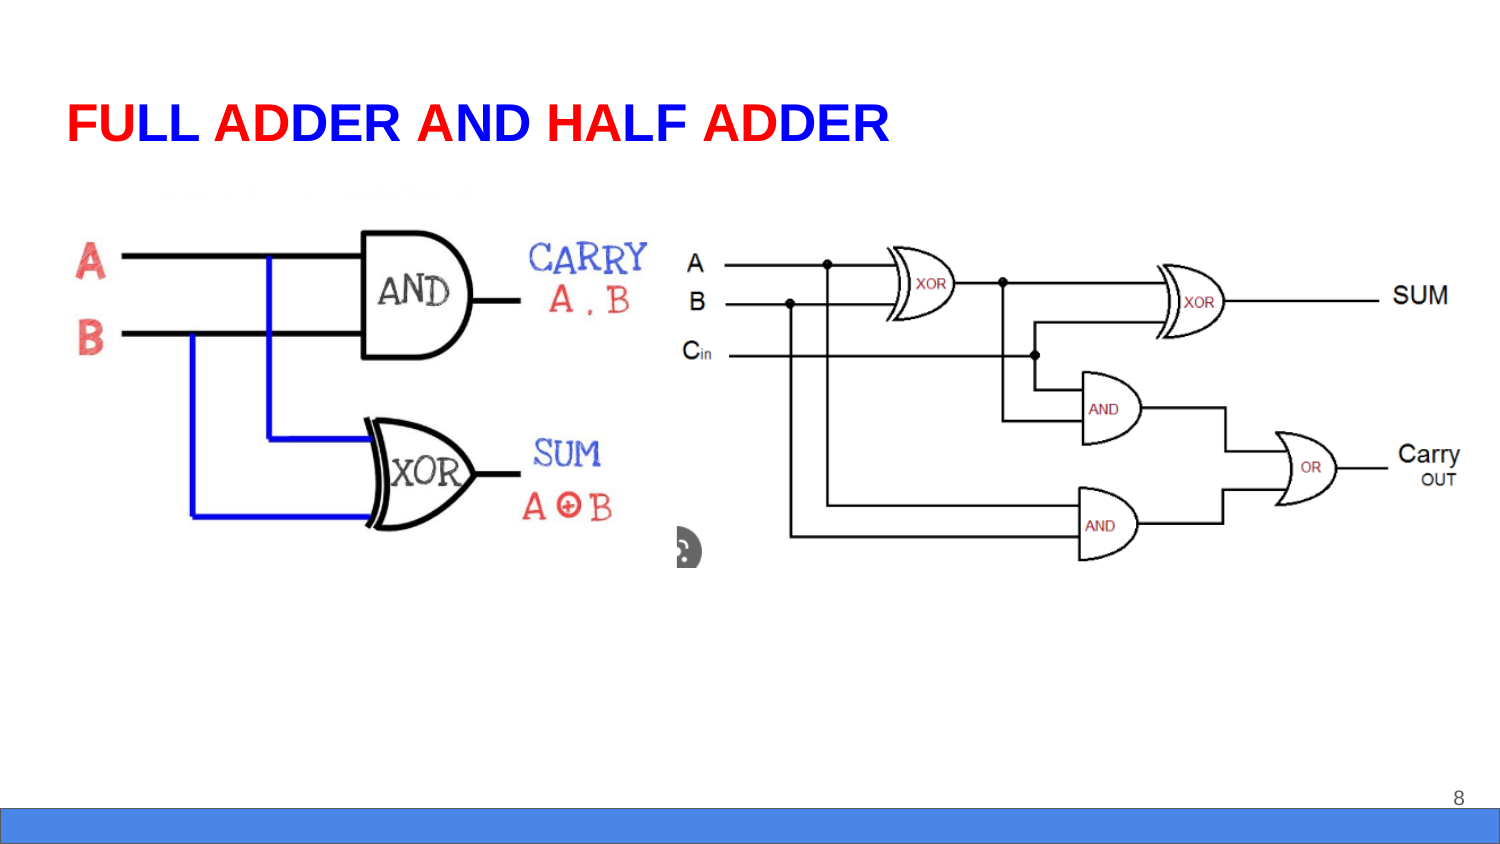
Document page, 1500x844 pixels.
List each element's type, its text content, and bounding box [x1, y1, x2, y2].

title FULL ADDER AND HALF ADDER [51, 72, 1449, 167]
slide_number ‹#› [1389, 764, 1480, 830]
picture [24, 191, 1489, 576]
text_box [0, 808, 1500, 844]
